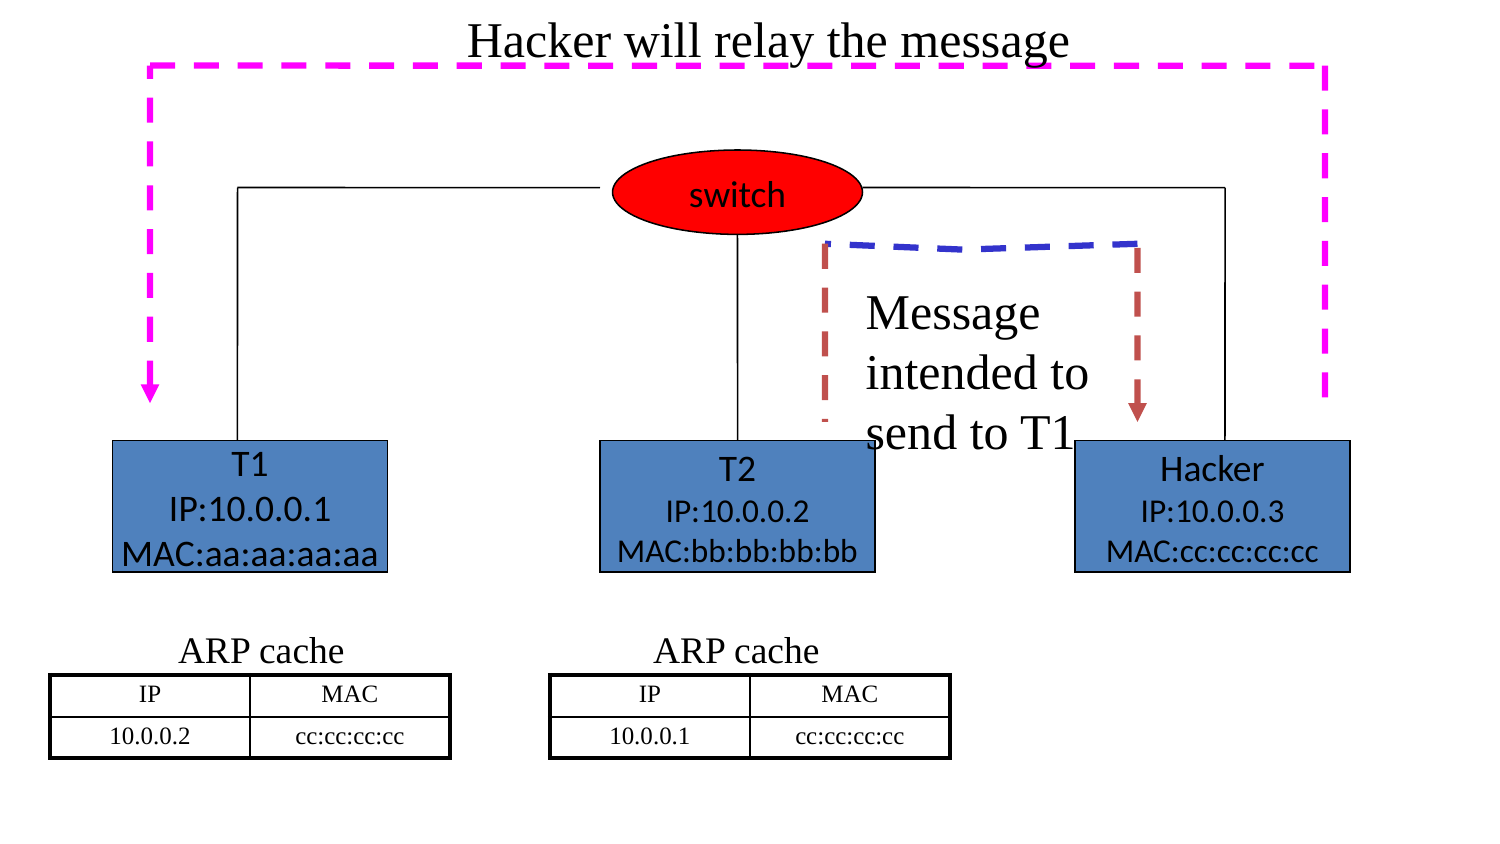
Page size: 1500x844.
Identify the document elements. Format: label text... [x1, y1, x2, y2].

text_box T2 IP:10.0.0.2 MAC:bb:bb:bb:bb [600, 440, 875, 572]
text_box [826, 243, 1138, 250]
table_cell 10.0.0.2 [52, 718, 249, 756]
table_header IP [552, 677, 749, 716]
table_header MAC [751, 677, 948, 716]
text_box Hacker will relay the message [452, 0, 1086, 75]
text_box ARP cache [163, 618, 360, 679]
text_box Hacker IP:10.0.0.3 MAC:cc:cc:cc:cc [1074, 440, 1350, 572]
text_box T1 IP:10.0.0.1 MAC:aa:aa:aa:aa [112, 440, 388, 572]
table_cell cc:cc:cc:cc [751, 718, 948, 756]
table_header IP [52, 677, 249, 716]
text_box [143, 385, 157, 404]
text_box switch [612, 150, 863, 235]
text_box Message intended to send to T1 [850, 271, 1105, 467]
table_header MAC [251, 677, 448, 716]
text_box ARP cache [638, 618, 835, 679]
table_cell cc:cc:cc:cc [251, 718, 448, 756]
text_box [1131, 404, 1144, 422]
table_cell 10.0.0.1 [552, 718, 749, 756]
